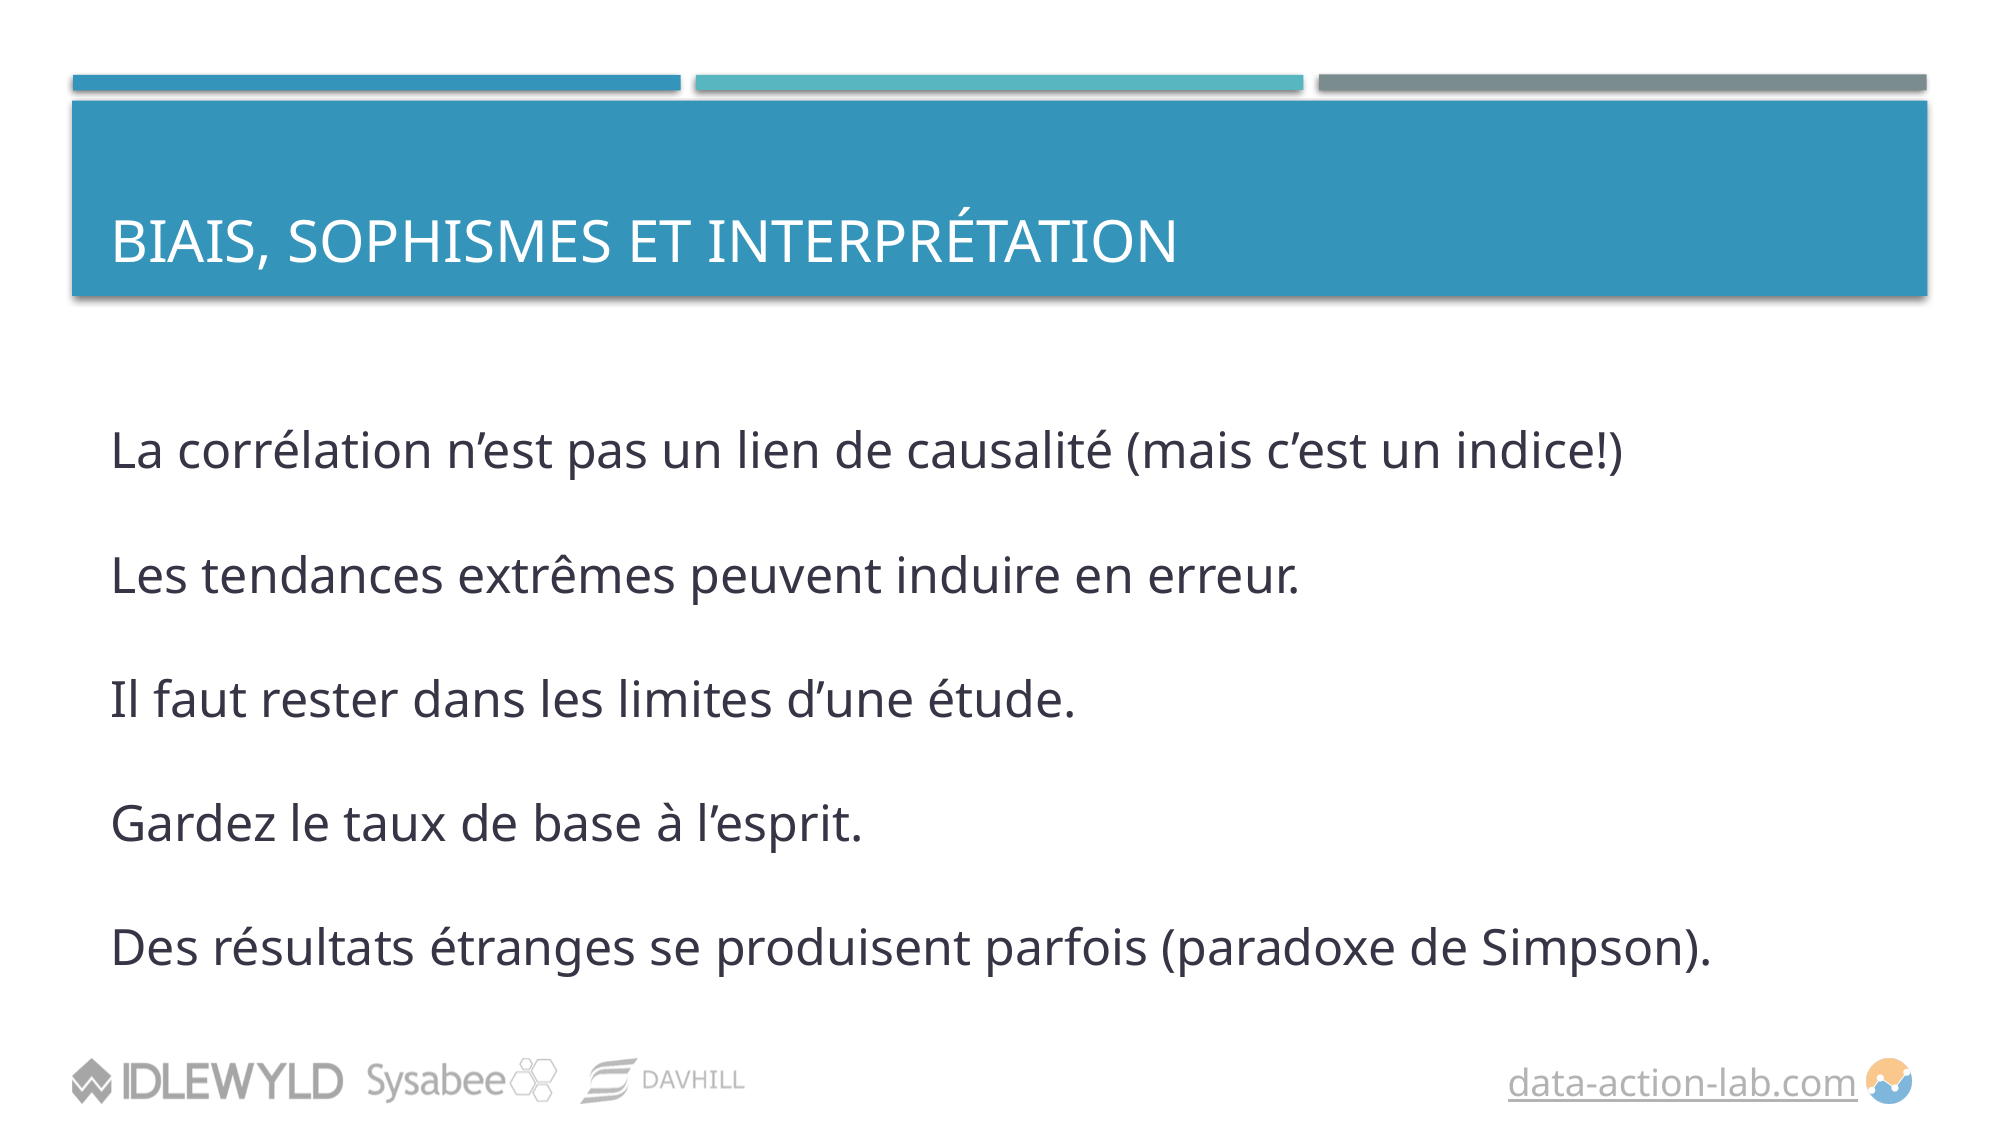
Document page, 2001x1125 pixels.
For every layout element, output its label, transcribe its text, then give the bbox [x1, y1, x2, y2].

title Biais, sophismes et interprétation [95, 115, 1905, 282]
list La corrélation n’est pas un lien de causalité (mais c’est un indice!) Les tendances extrêmes peuvent induire en erreur. Il faut rester dans les limites d’une étude. Gardez le taux de base à l’esprit. Des résultats étranges se produisent parfois (paradoxe de Simpson). [95, 357, 1905, 1037]
picture [72, 1058, 745, 1104]
